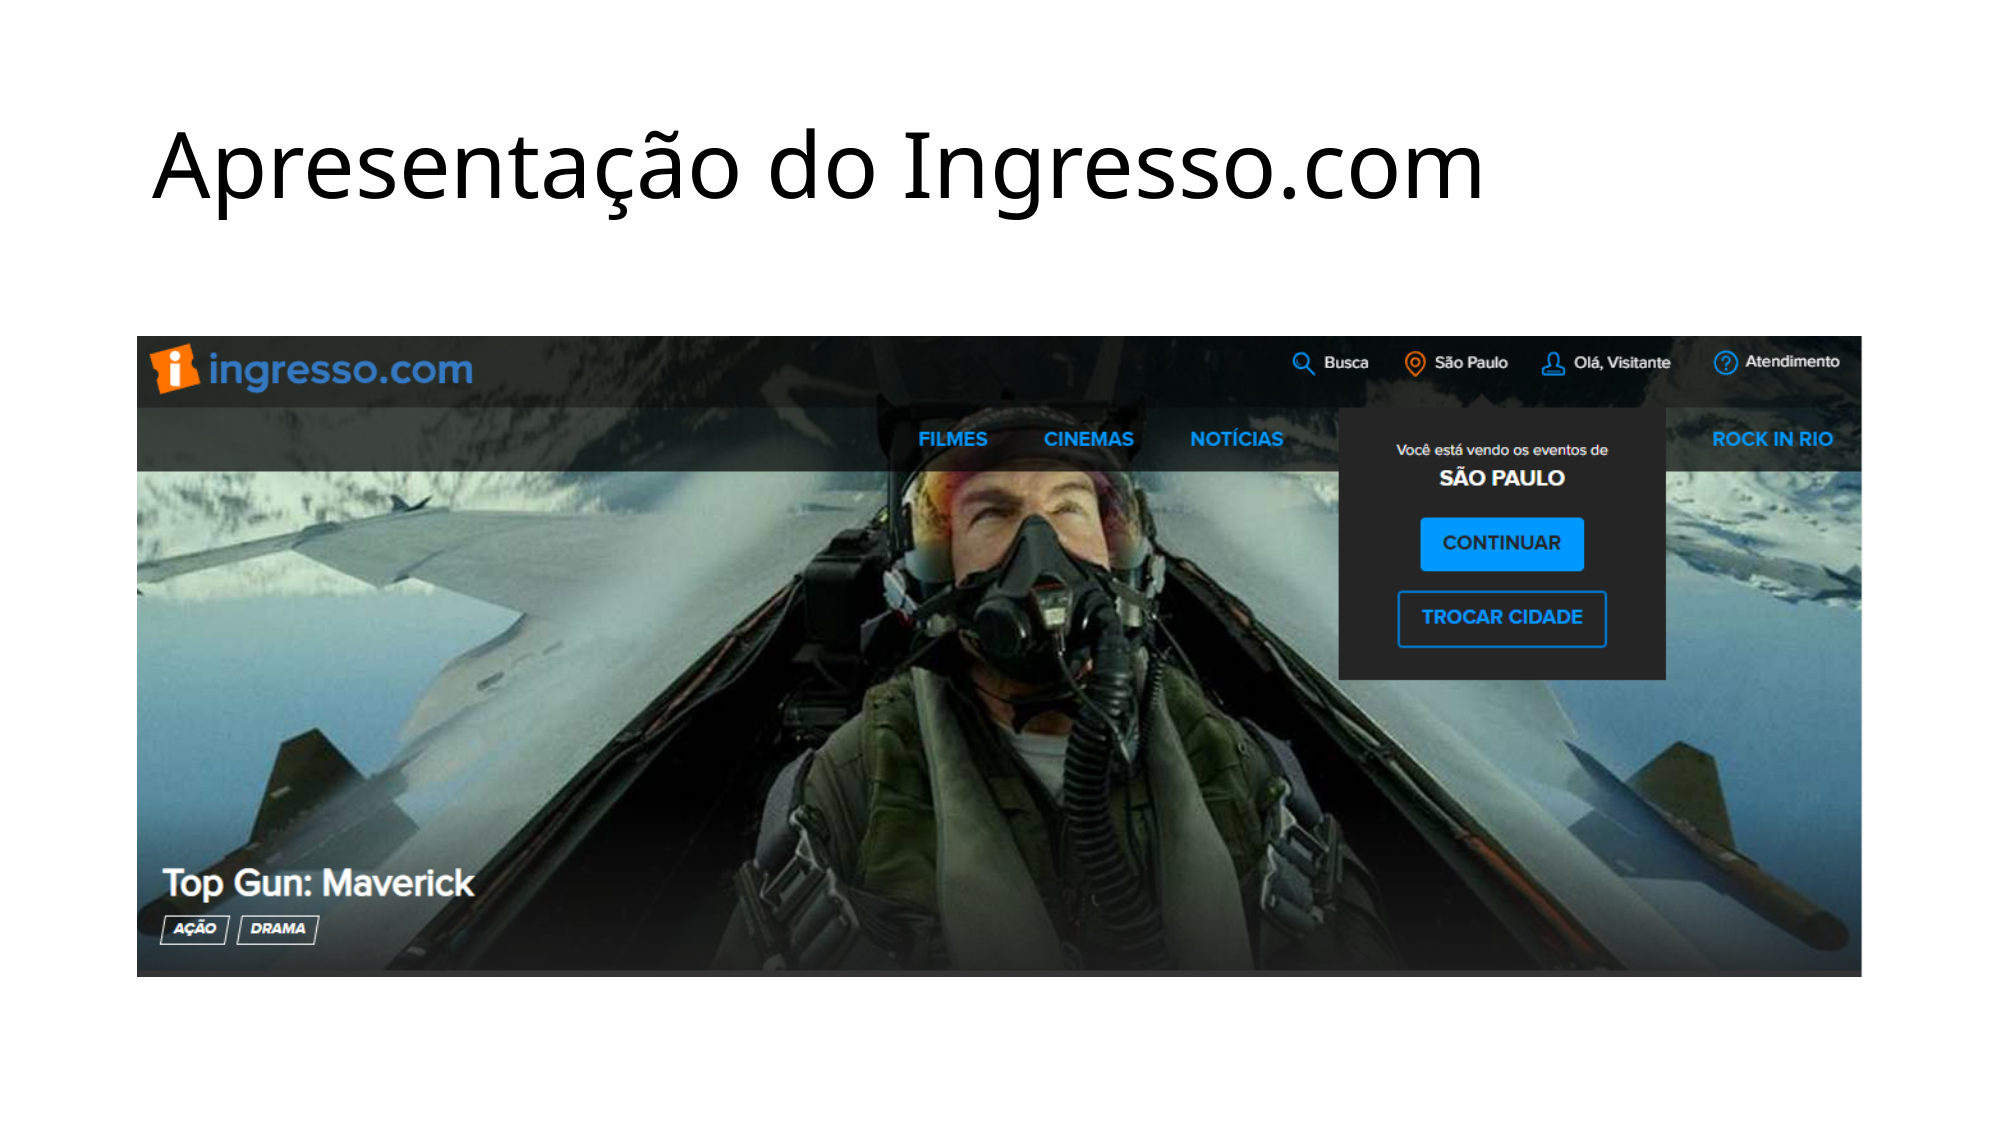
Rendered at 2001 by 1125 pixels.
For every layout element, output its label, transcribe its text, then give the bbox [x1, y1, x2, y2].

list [137, 336, 1863, 977]
title Apresentação do Ingresso.com [137, 59, 1863, 278]
